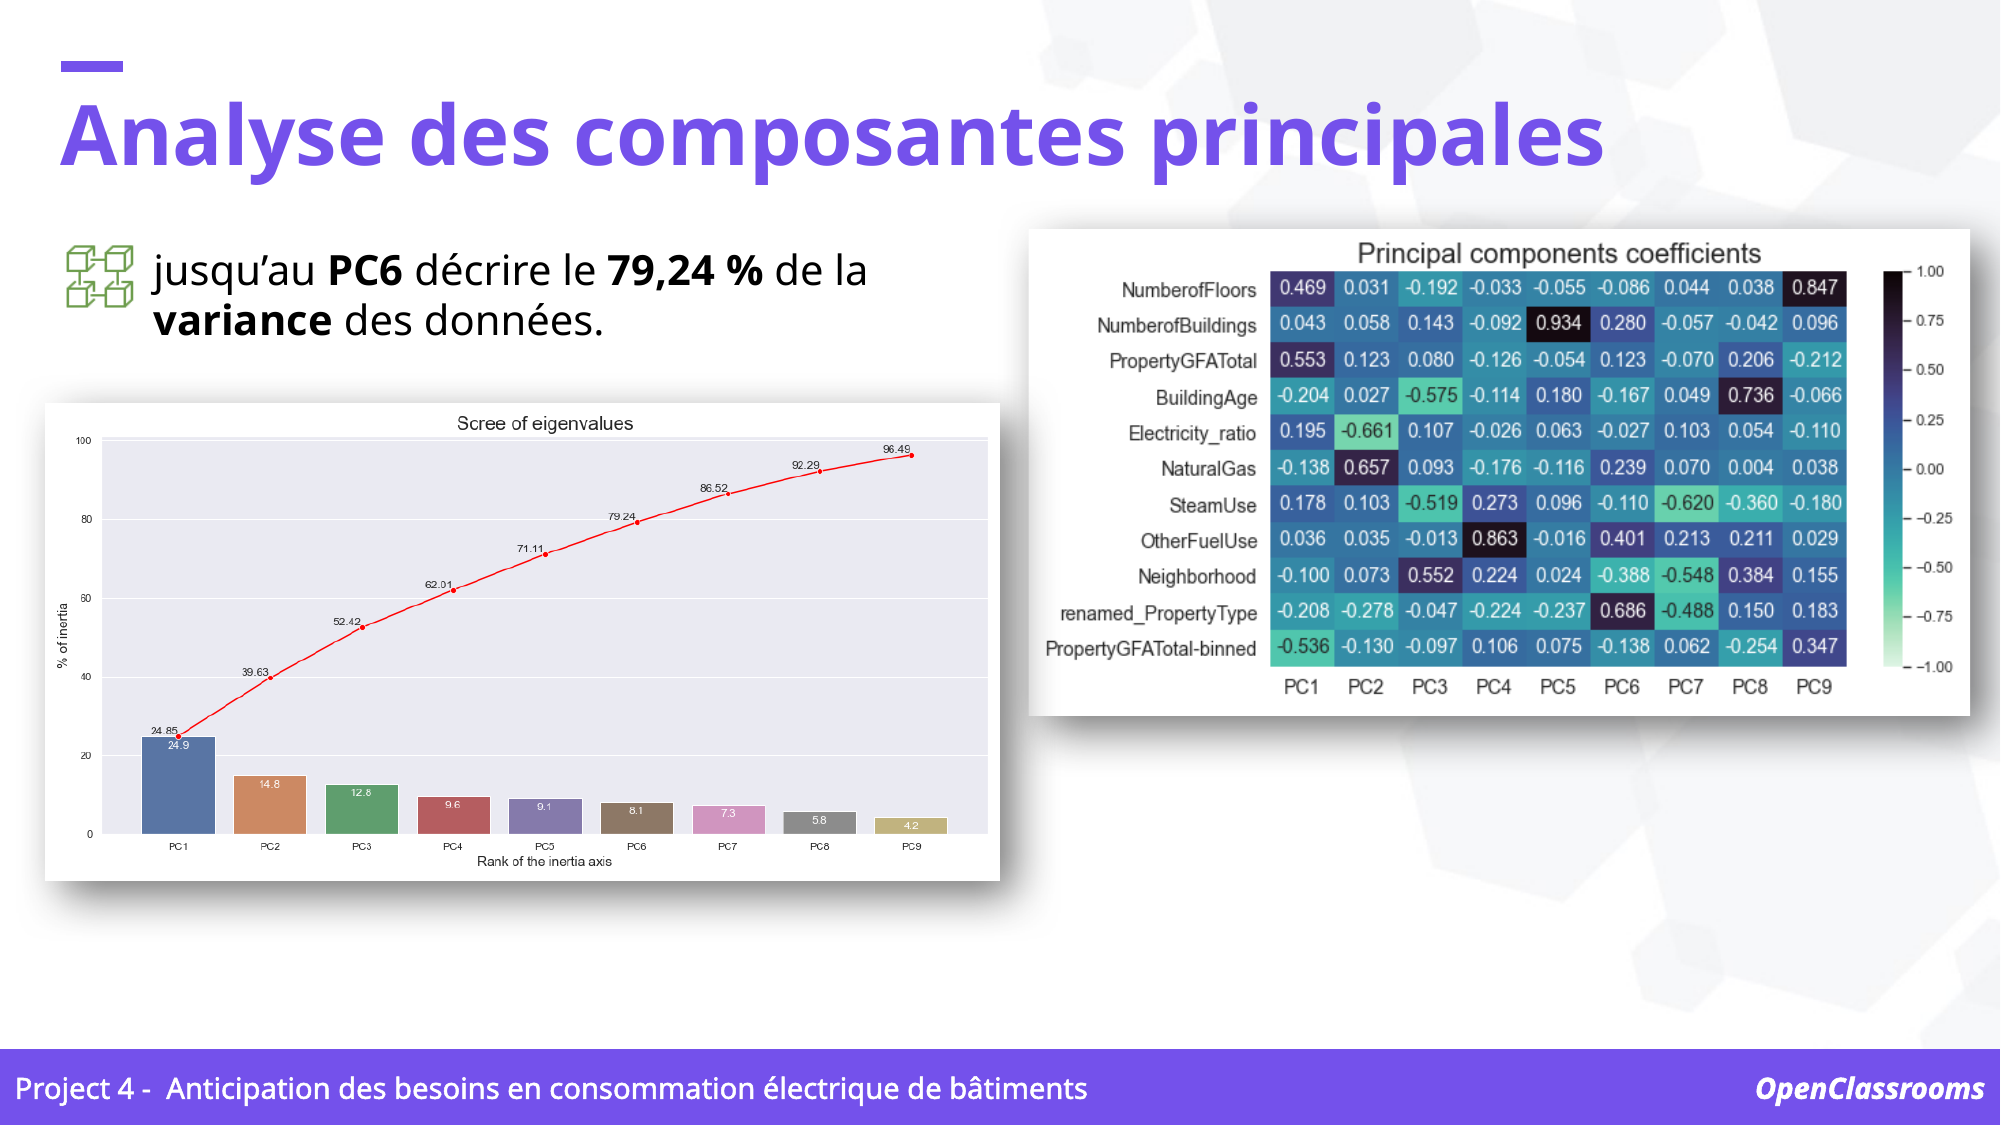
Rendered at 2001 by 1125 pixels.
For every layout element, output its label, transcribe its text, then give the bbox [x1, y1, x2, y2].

picture [0, 0, 2001, 1125]
text_box Analyse des composantes principales [45, 70, 1863, 206]
text_box OpenClassrooms [1729, 1062, 2000, 1112]
text_box [0, 1049, 2000, 1125]
text_box jusqu’au PC6 décrire le 79,24 % de la variance des données. [138, 236, 942, 352]
text_box [61, 61, 123, 72]
text_box Project 4 - Anticipation des besoins en consommation électrique de bâtiments [0, 1062, 1107, 1112]
